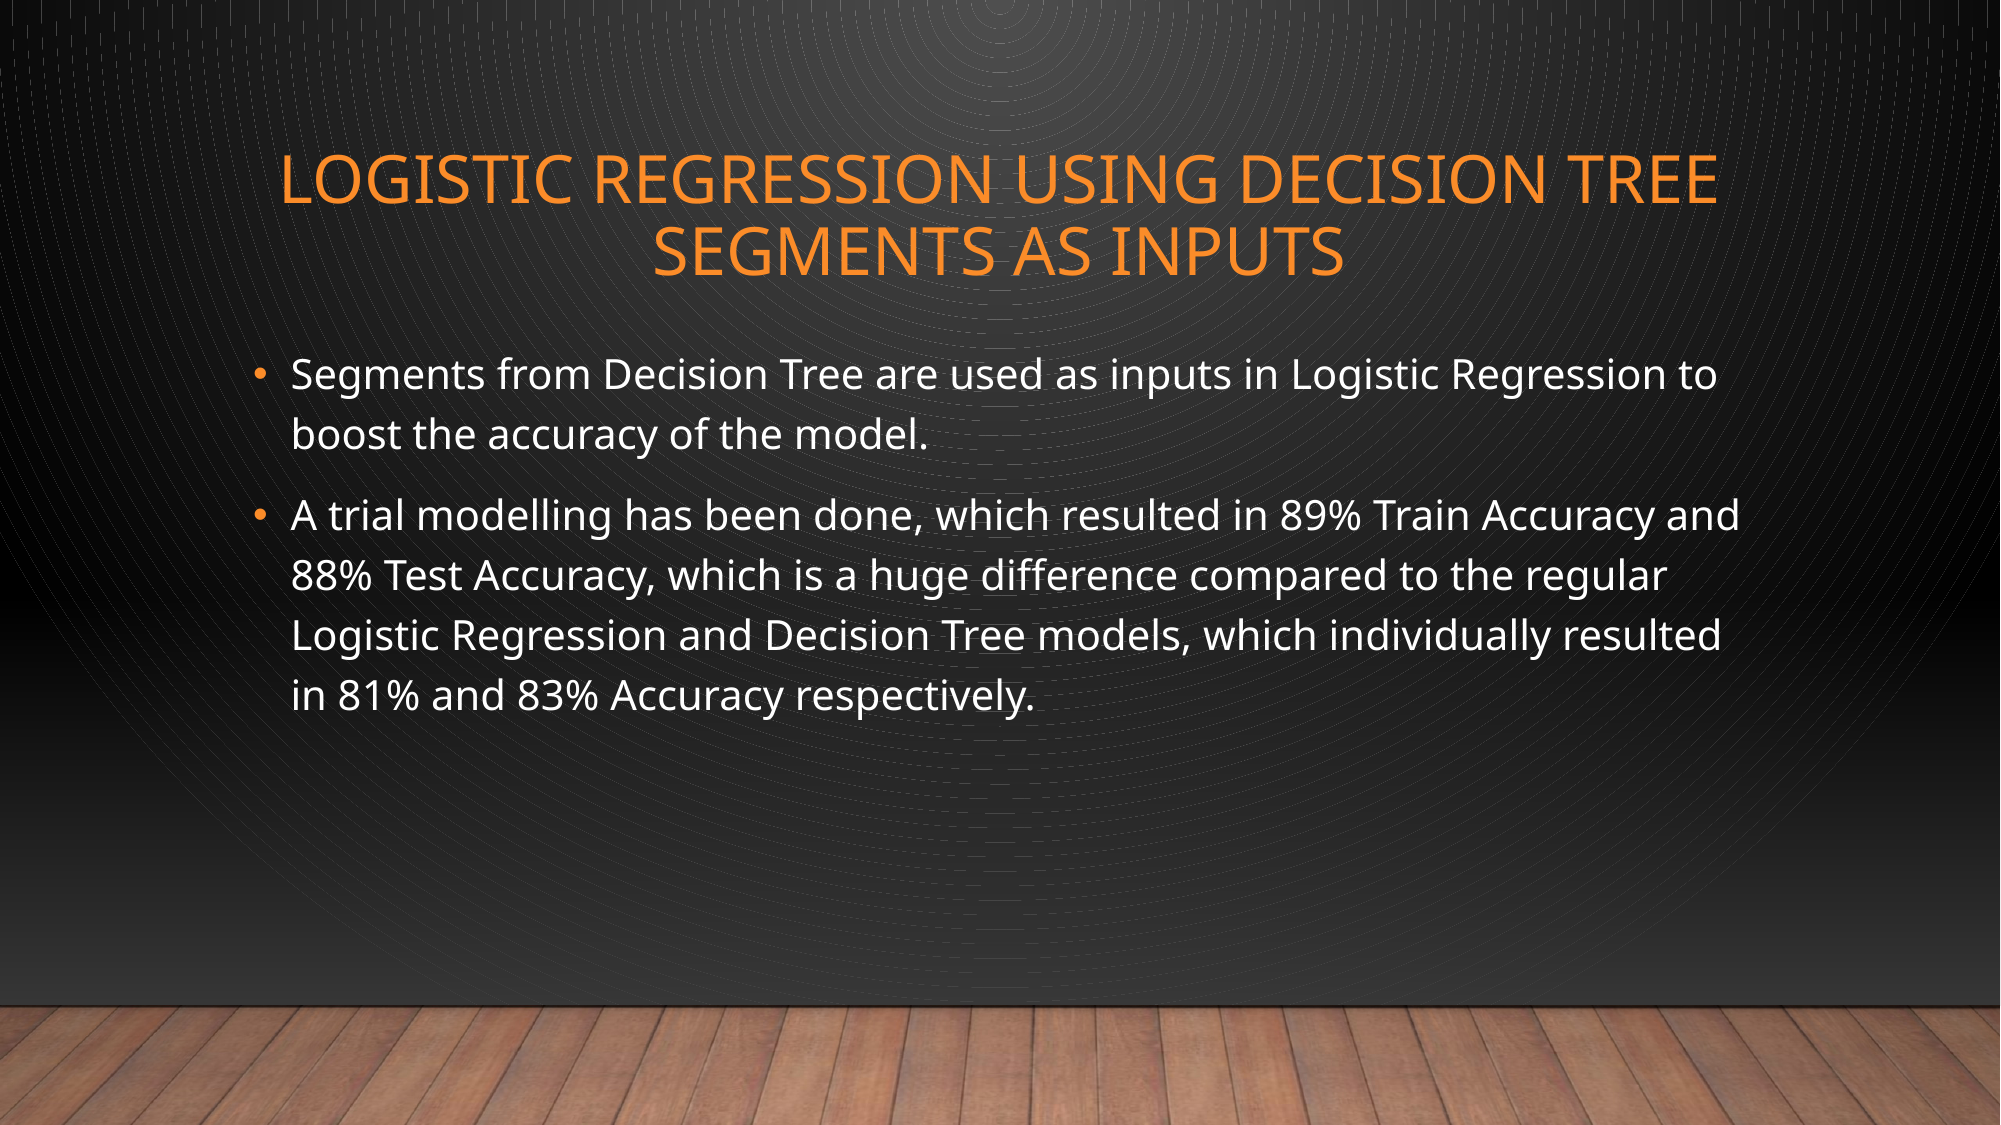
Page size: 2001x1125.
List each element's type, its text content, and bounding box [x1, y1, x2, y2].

title Logistic Regression Using Decision Tree Segments as Inputs [238, 131, 1763, 305]
picture [0, 1005, 2000, 1125]
list Segments from Decision Tree are used as inputs in Logistic Regression to boost the accuracy of the model. A trial modelling has been done, which resulted in 89% Train Accuracy and 88% Test Accuracy, which is a huge difference compared to the regular Logistic Regression and Decision Tree models, which individually resulted in 81% and 83% Accuracy respectively. [238, 330, 1763, 897]
